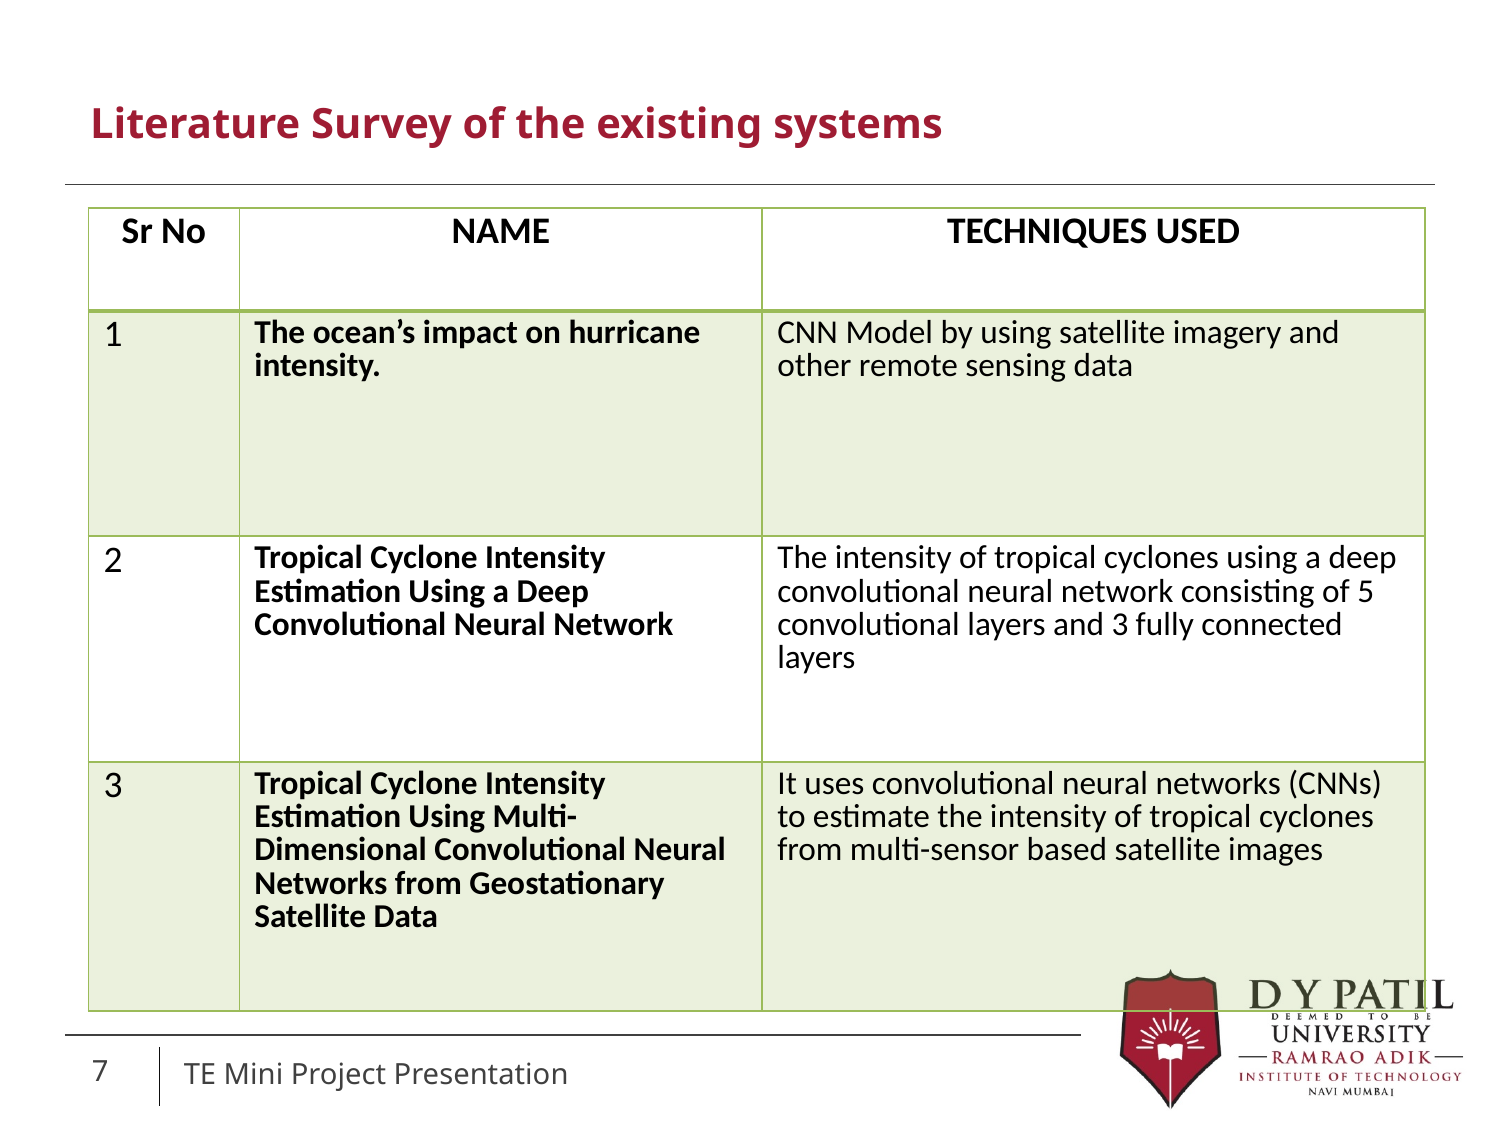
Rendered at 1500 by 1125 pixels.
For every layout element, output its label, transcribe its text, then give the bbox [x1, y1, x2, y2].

table_header NAME [240, 209, 761, 309]
table_cell 3 [89, 763, 239, 1010]
picture [1094, 948, 1500, 1125]
table_cell 2 [89, 537, 239, 761]
table_cell CNN Model by using satellite imagery and other remote sensing data [763, 313, 1424, 535]
footer TE Mini Project Presentation [168, 1042, 644, 1103]
table_cell The ocean’s impact on hurricane intensity. [240, 313, 761, 535]
table_header TECHNIQUES USED [763, 209, 1424, 309]
table_cell The intensity of tropical cyclones using a deep convolutional neural network consisting of 5 convolutional layers and 3 fully connected layers [763, 537, 1424, 761]
table_cell Tropical Cyclone Intensity Estimation Using Multi-Dimensional Convolutional Neural Networks from Geostationary Satellite Data [240, 763, 761, 1010]
title Literature Survey of the existing systems [75, 54, 1425, 190]
table_cell Tropical Cyclone Intensity Estimation Using a Deep Convolutional Neural Network [240, 537, 761, 761]
slide_number 7 [76, 1042, 155, 1103]
table_cell 1 [89, 313, 239, 535]
table_header Sr No [89, 209, 239, 309]
table_cell It uses convolutional neural networks (CNNs) to estimate the intensity of tropical cyclones from multi-sensor based satellite images [763, 763, 1424, 1010]
